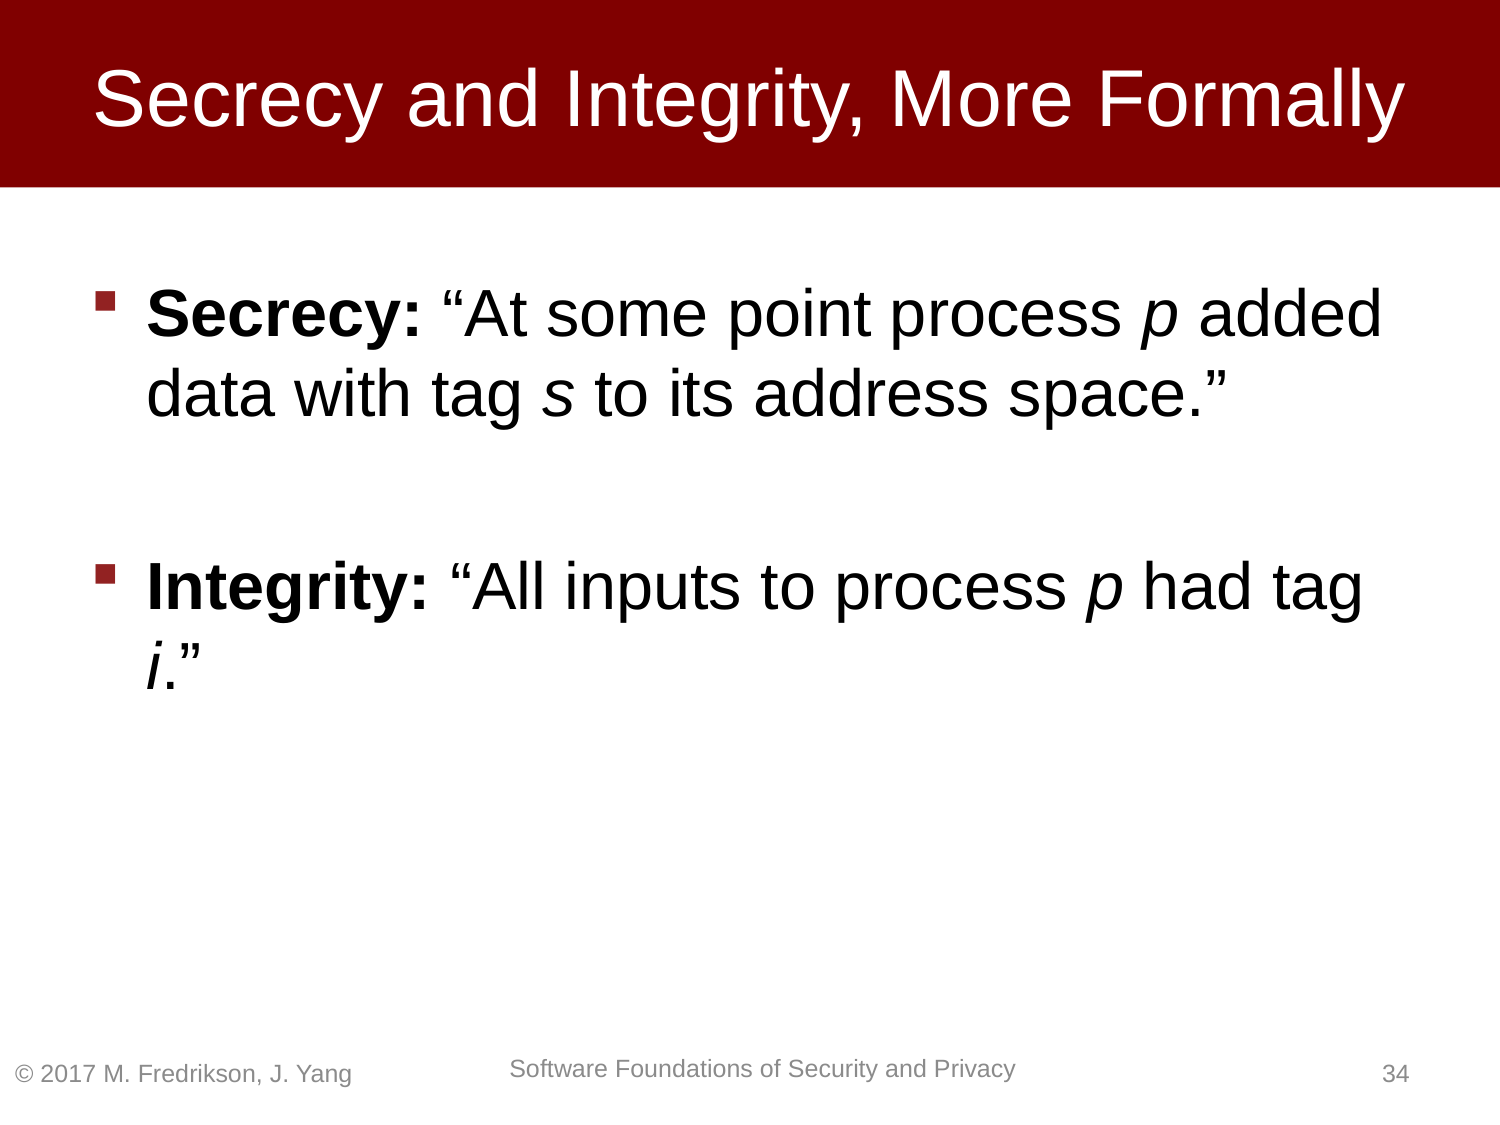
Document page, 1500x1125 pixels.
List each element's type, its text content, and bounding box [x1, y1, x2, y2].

footer © 2017 M. Fredrikson, J. Yang [0, 1042, 475, 1103]
title Secrecy and Integrity, More Formally [0, 0, 1500, 188]
slide_number 33 [1074, 1042, 1425, 1103]
